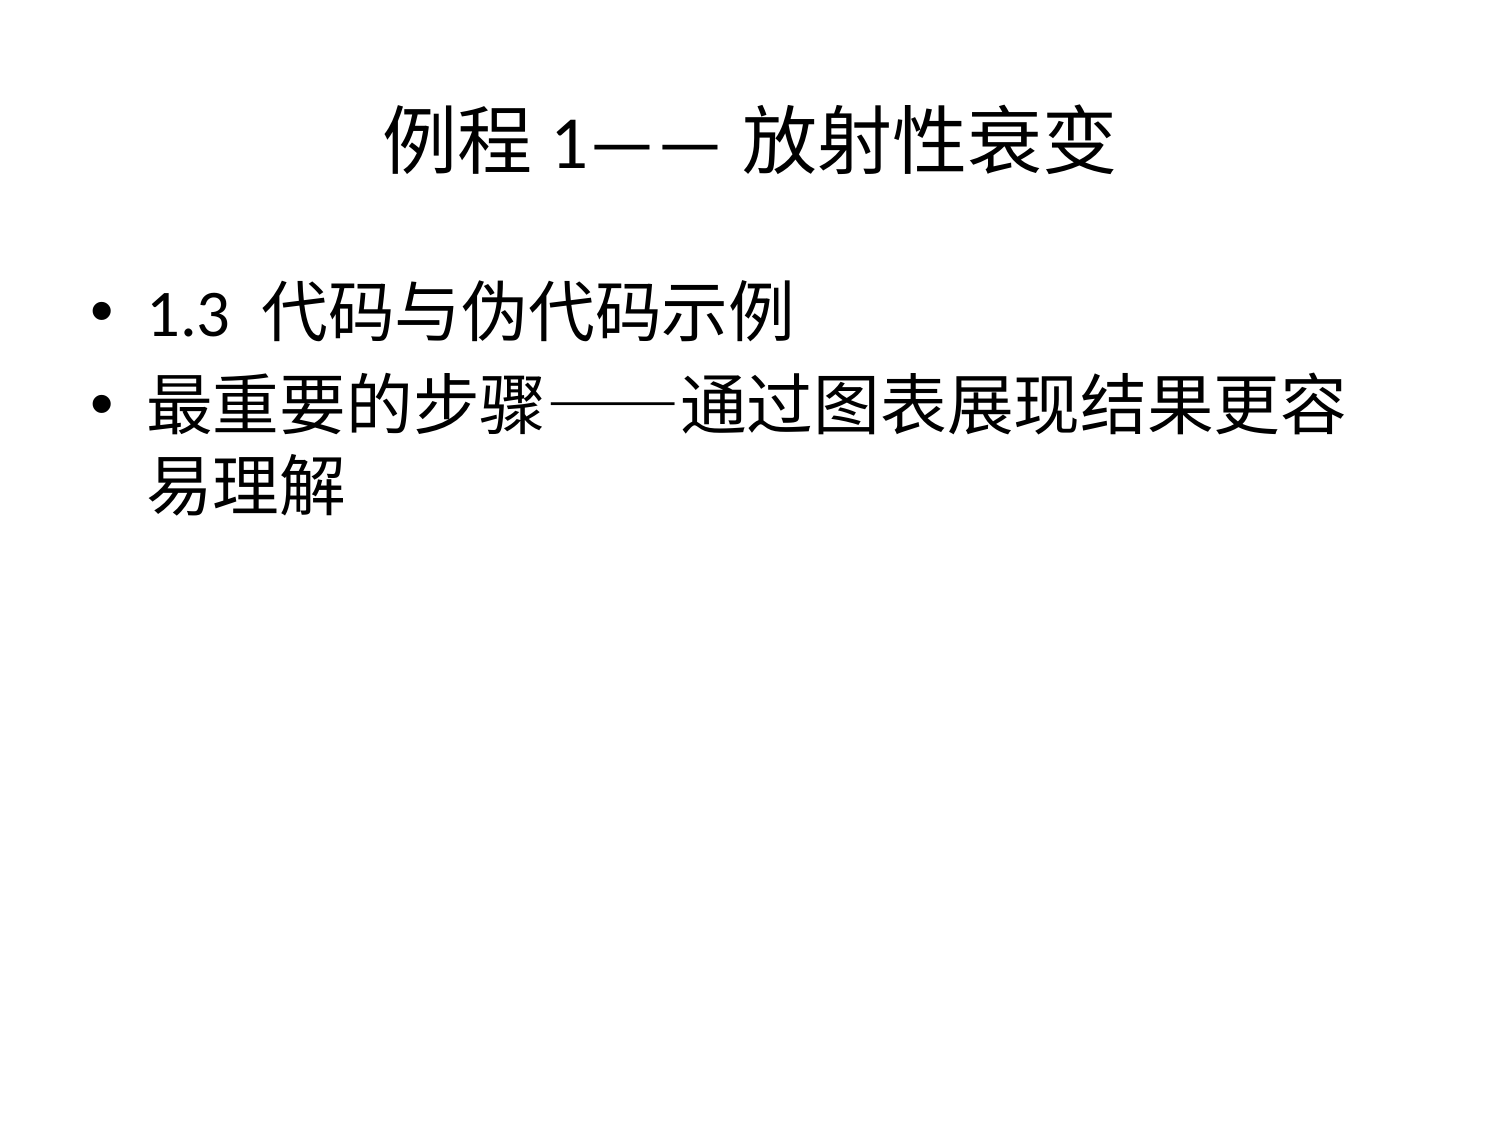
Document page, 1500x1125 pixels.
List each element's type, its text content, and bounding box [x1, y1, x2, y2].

list 1.3 代码与伪代码示例 最重要的步骤——通过图表展现结果更容易理解 [75, 262, 1425, 1005]
title 例程1——放射性衰变 [75, 45, 1425, 233]
